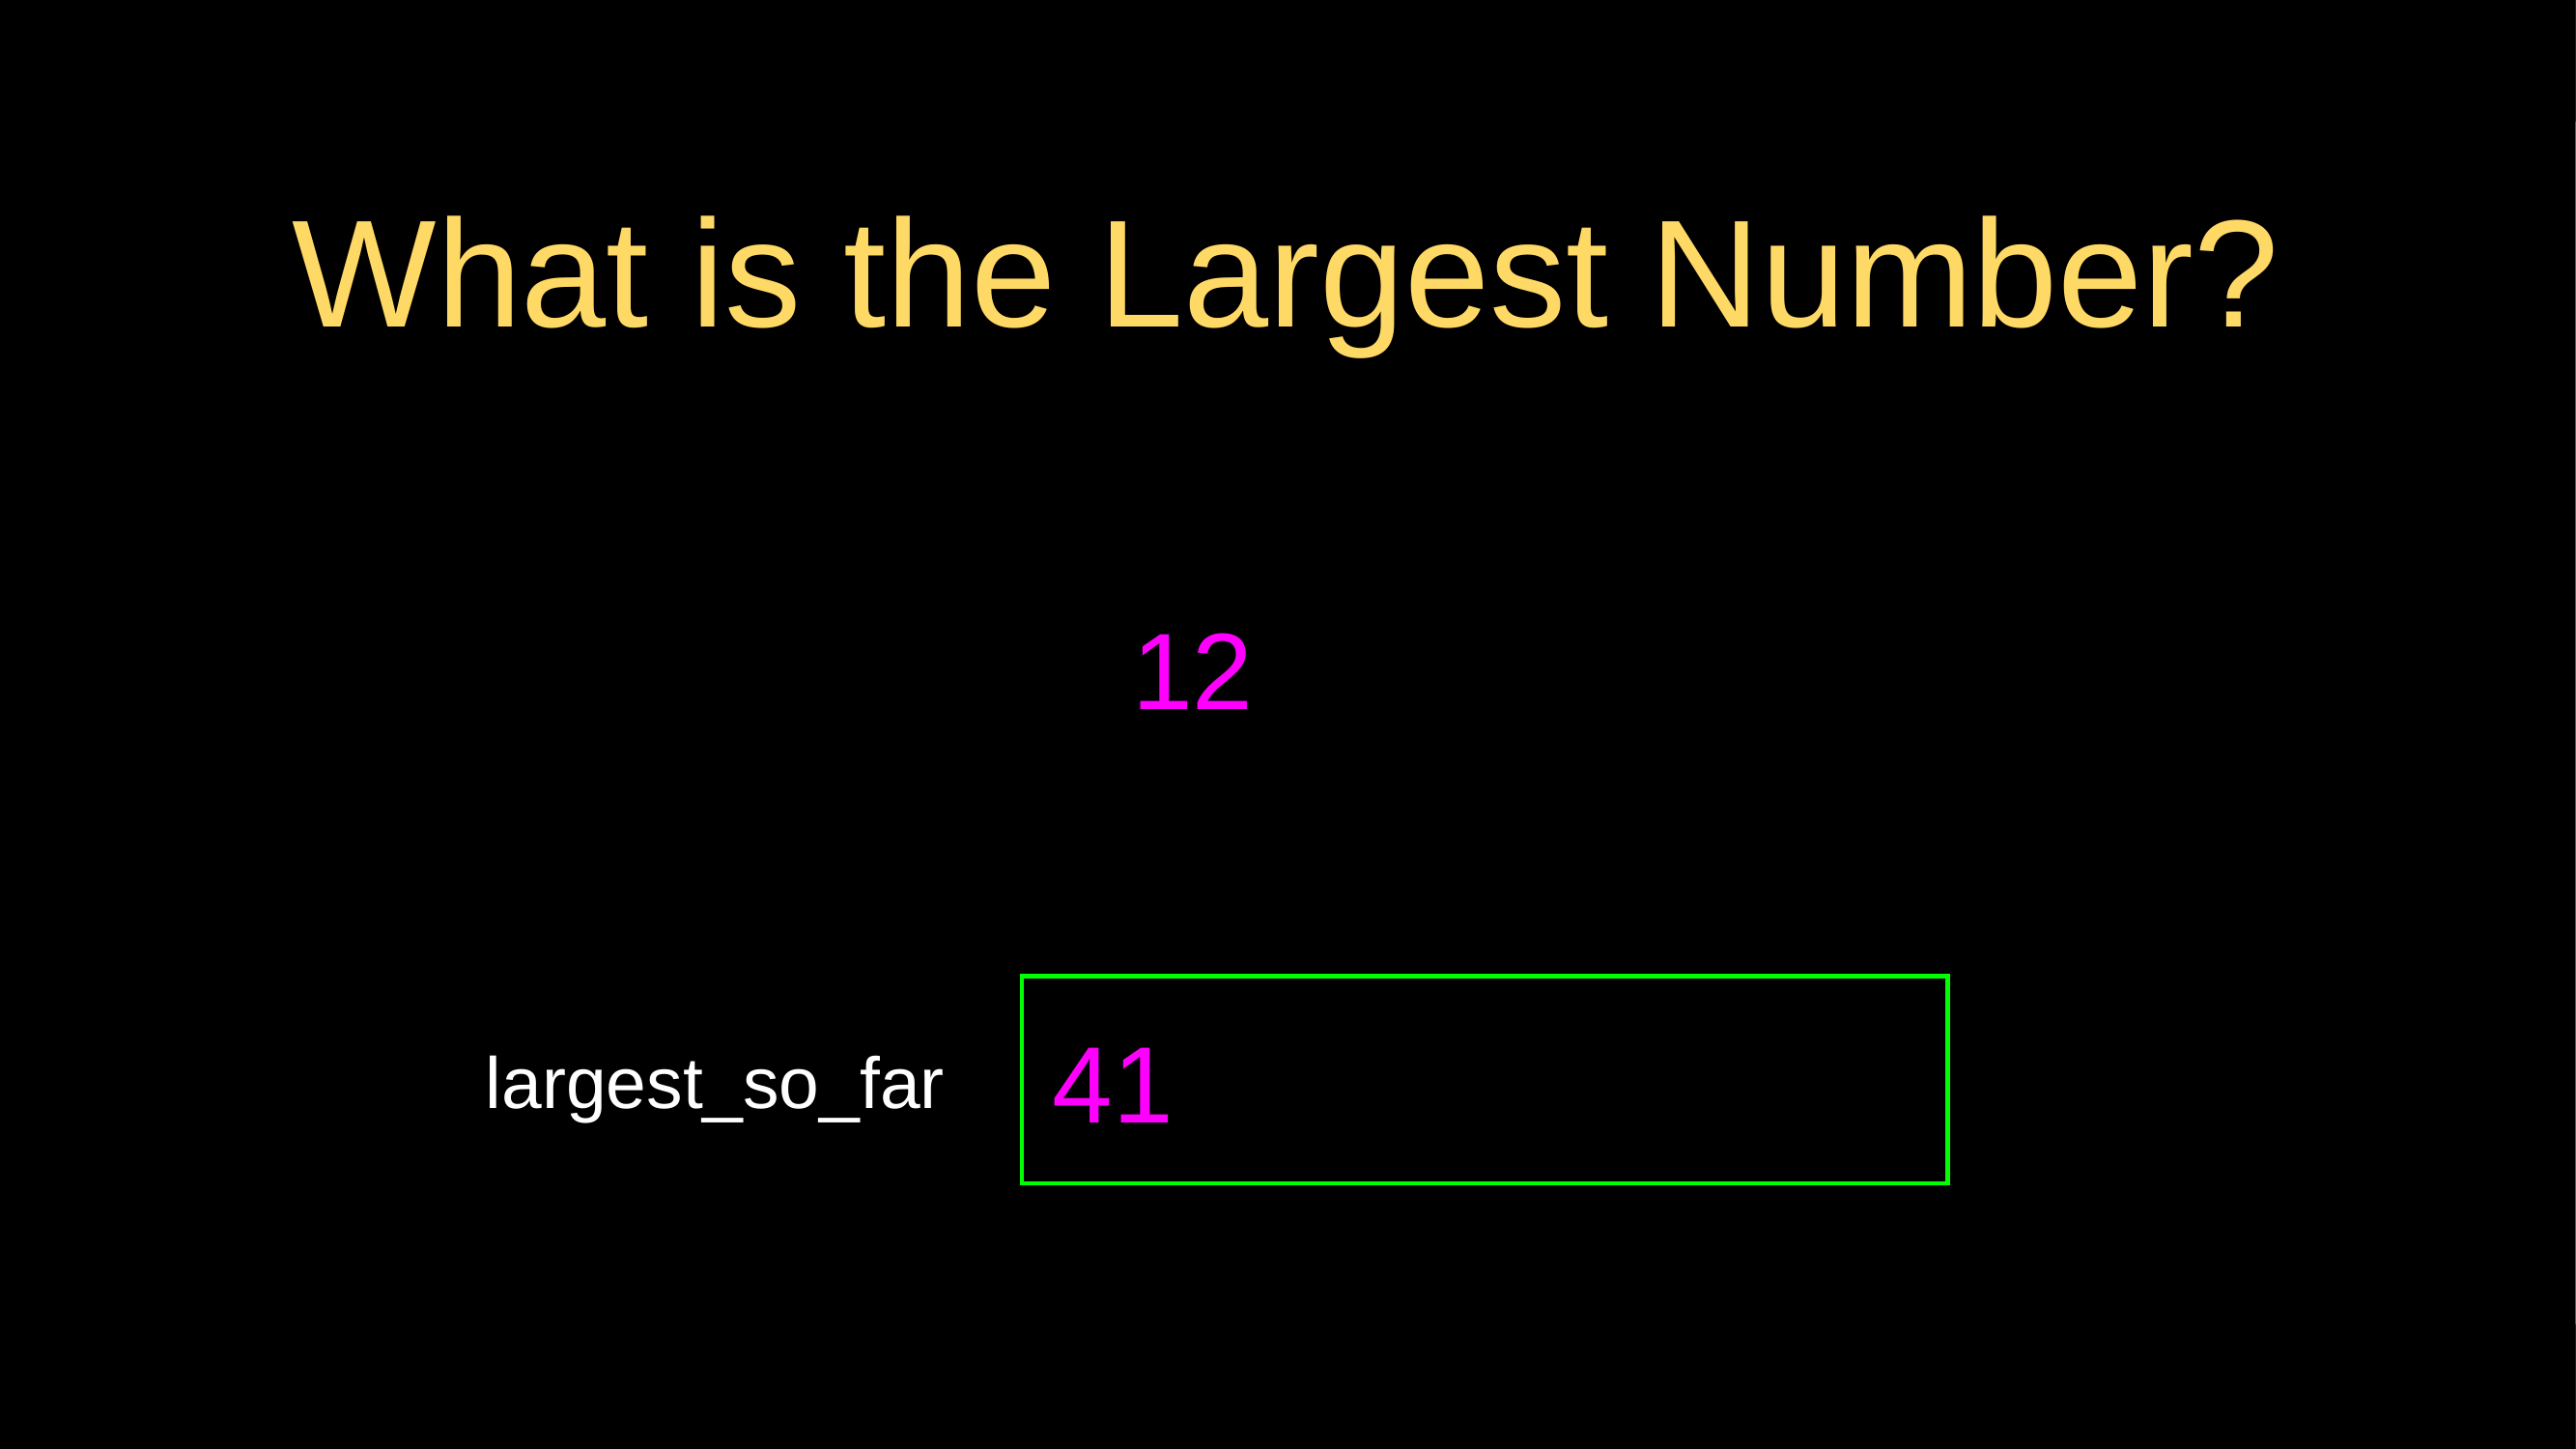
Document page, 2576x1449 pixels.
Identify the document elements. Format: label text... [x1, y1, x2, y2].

text_box 12 [1132, 572, 1291, 759]
title What is the Largest Number? [183, 129, 2391, 403]
text_box 41 [1052, 991, 1388, 1168]
text_box [1022, 976, 1948, 1183]
text_box largest_so_far [450, 1030, 980, 1129]
